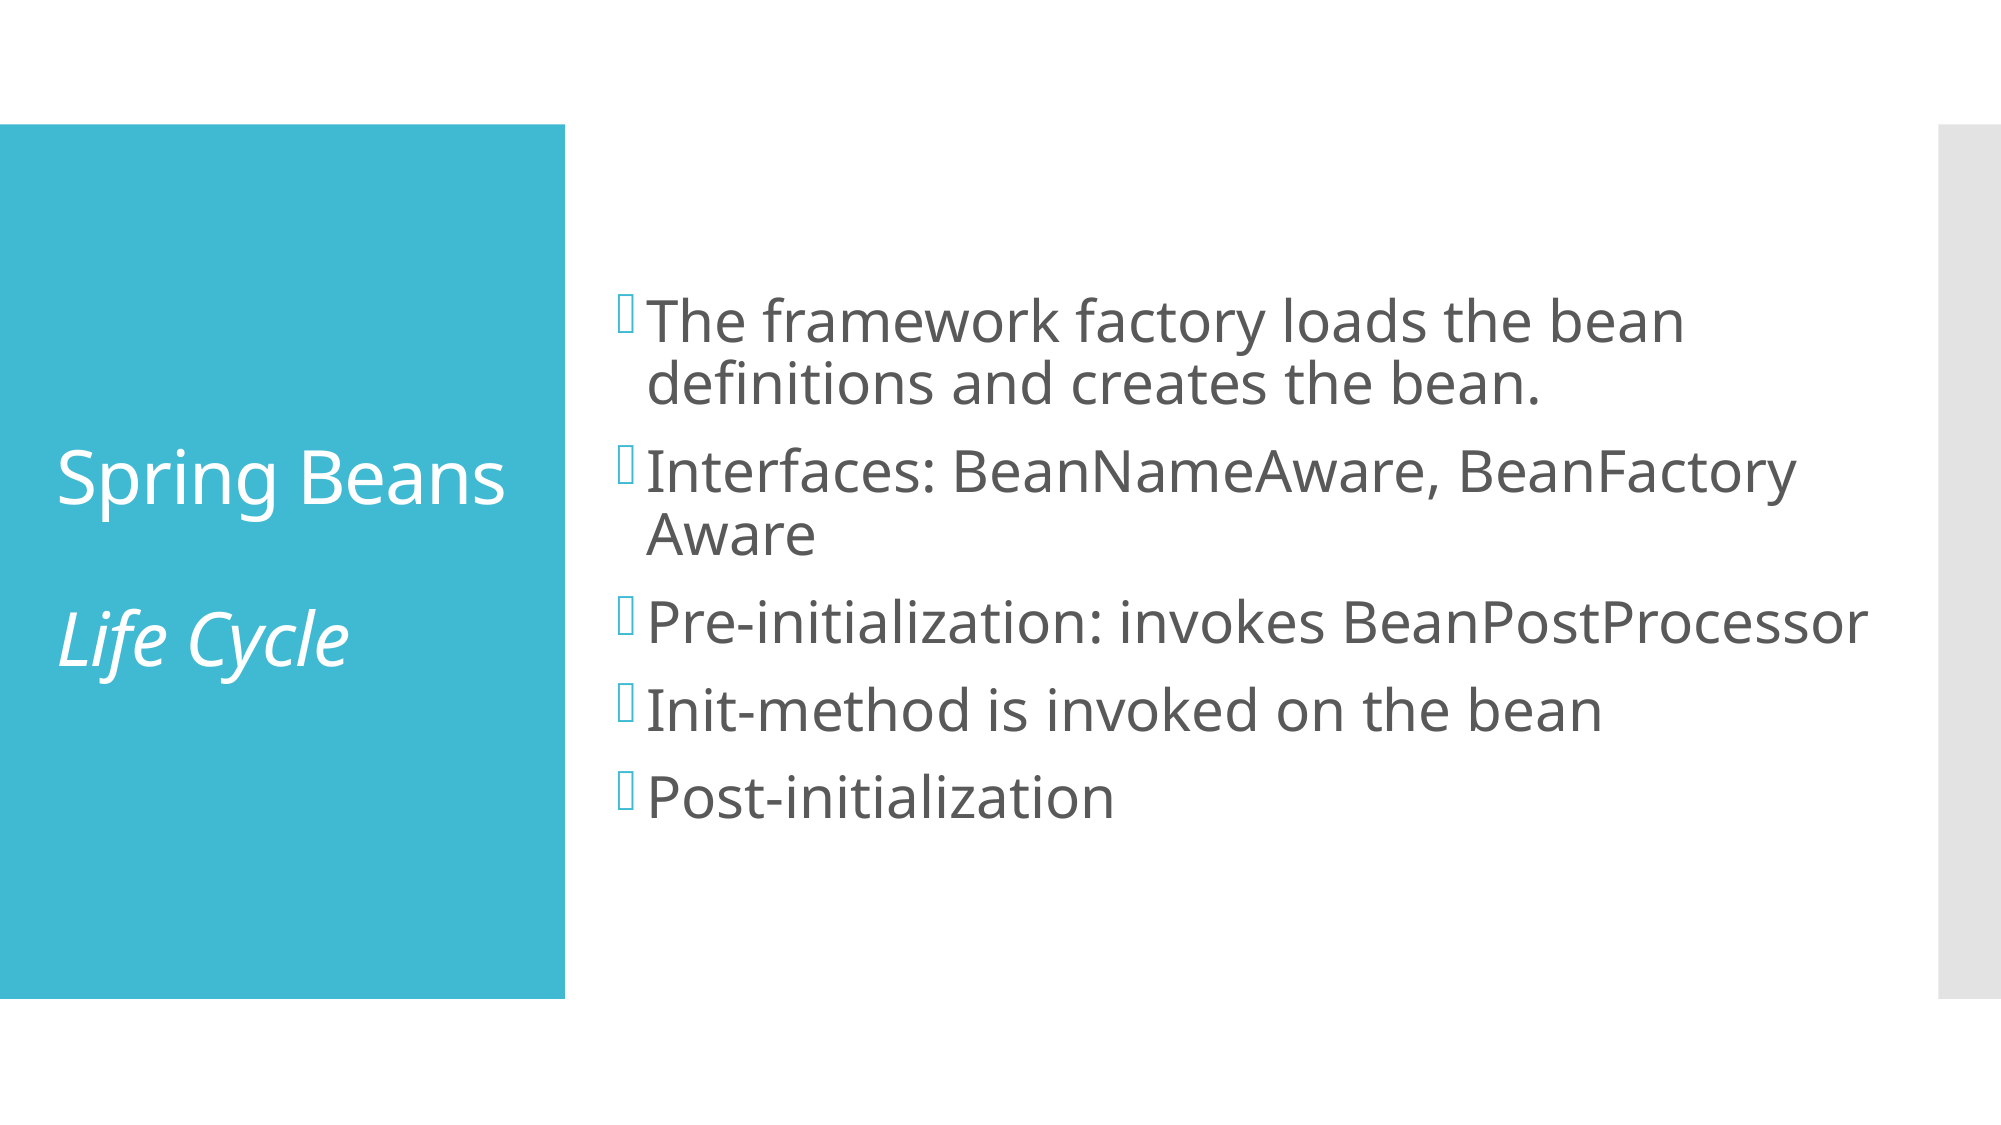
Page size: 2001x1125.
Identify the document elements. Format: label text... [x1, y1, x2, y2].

title Spring Beans Life Cycle [41, 184, 525, 940]
list The framework factory loads the bean definitions and creates the bean. Interfaces: BeanNameAware, BeanFactory Aware Pre-initialization: invokes BeanPostProcessor Init-method is invoked on the bean Post-initialization [601, 196, 1951, 927]
